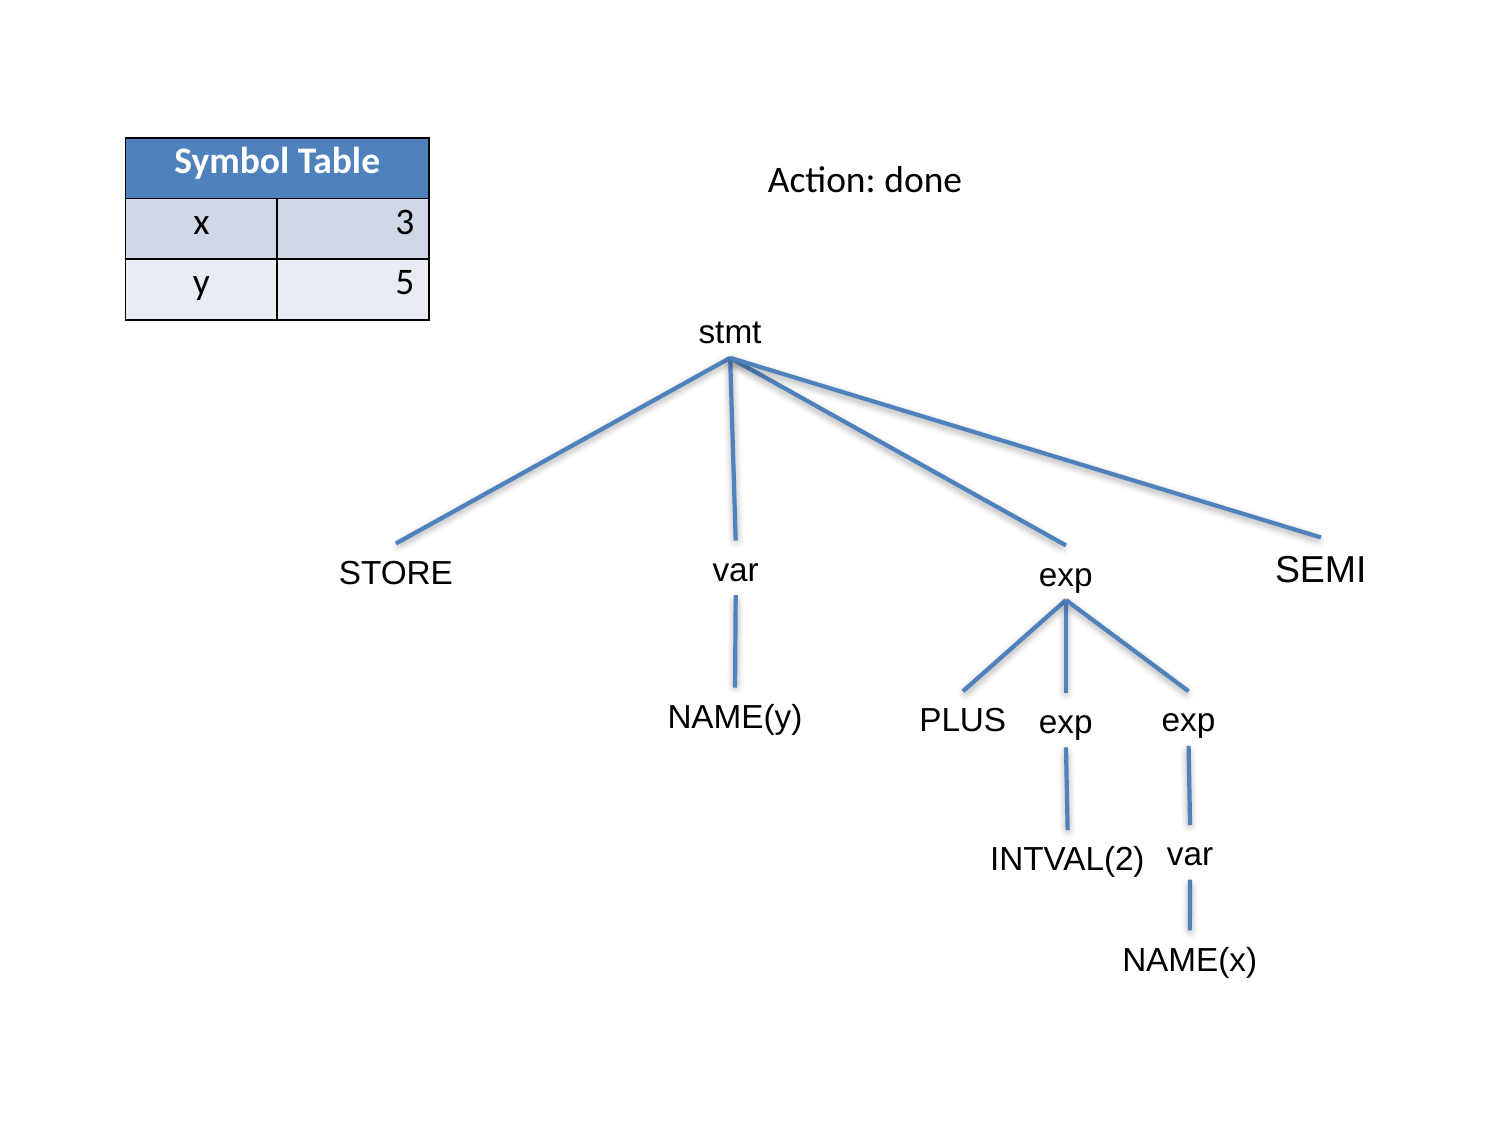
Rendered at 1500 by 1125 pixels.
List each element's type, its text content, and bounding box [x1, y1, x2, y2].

text_box exp [1024, 546, 1108, 599]
text_box var [1152, 825, 1229, 880]
table_cell 3 [278, 199, 428, 258]
text_box NAME(x) [1107, 930, 1273, 985]
table_cell x [126, 199, 276, 258]
text_box PLUS [904, 691, 1022, 746]
text_box exp [1146, 691, 1231, 746]
table_cell 5 [278, 260, 428, 319]
text_box STORE [324, 543, 468, 599]
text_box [1065, 600, 1189, 692]
text_box stmt [683, 303, 777, 357]
text_box exp [1024, 700, 1108, 748]
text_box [962, 600, 1064, 692]
text_box SEMI [1260, 537, 1382, 598]
text_box NAME(y) [652, 687, 818, 743]
table_cell y [126, 260, 276, 319]
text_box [395, 358, 726, 544]
text_box var [697, 551, 774, 596]
text_box Action: done [753, 147, 978, 208]
table_header Symbol Table [126, 139, 428, 198]
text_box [729, 358, 1322, 538]
text_box INTVAL(2) [975, 830, 1160, 885]
